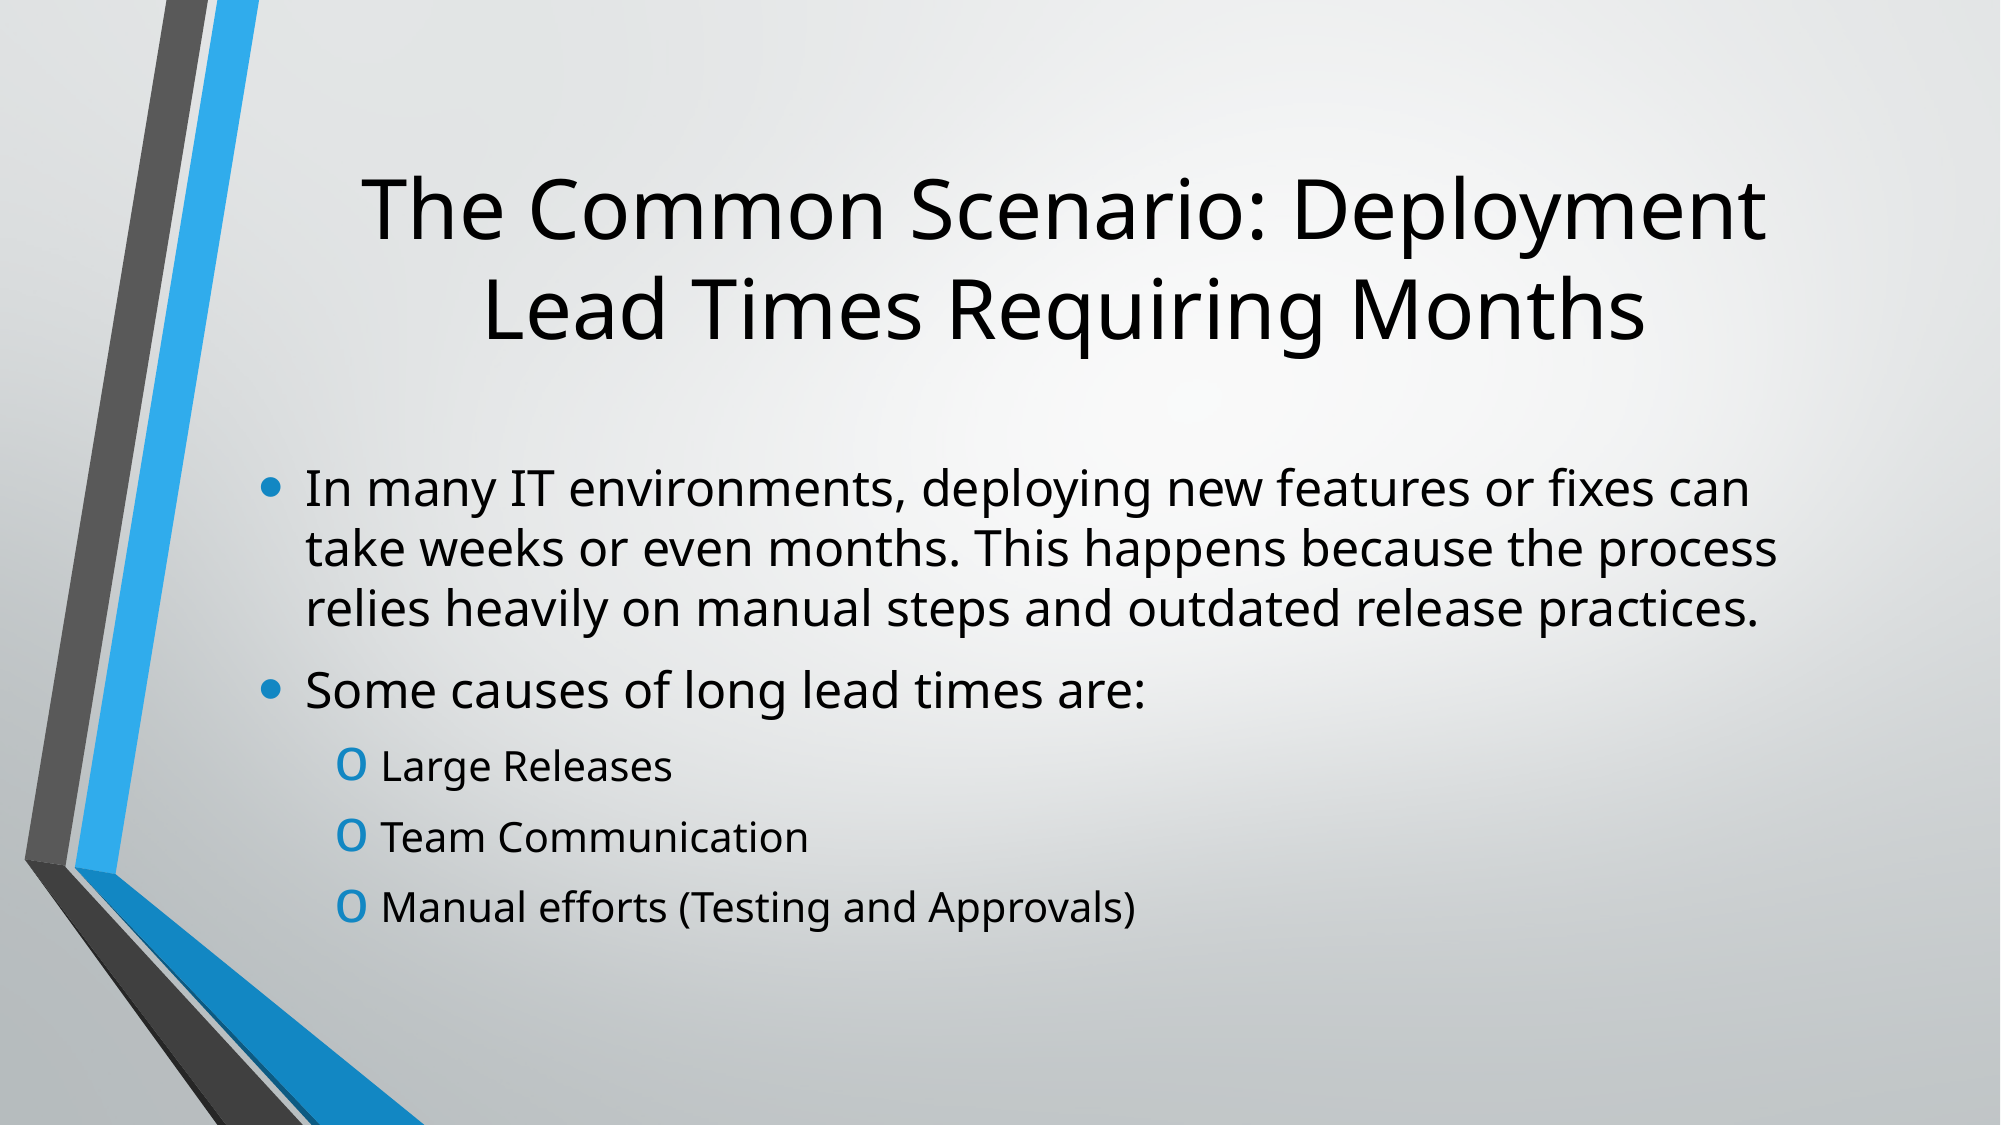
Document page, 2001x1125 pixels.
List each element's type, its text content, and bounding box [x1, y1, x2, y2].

list In many IT environments, deploying new features or fixes can take weeks or even months. This happens because the process relies heavily on manual steps and outdated release practices. Some causes of long lead times are: Large Releases Team Communication Manual efforts (Testing and Approvals) [243, 437, 1887, 950]
title The Common Scenario: Deployment Lead Times Requiring Months [243, 112, 1887, 400]
